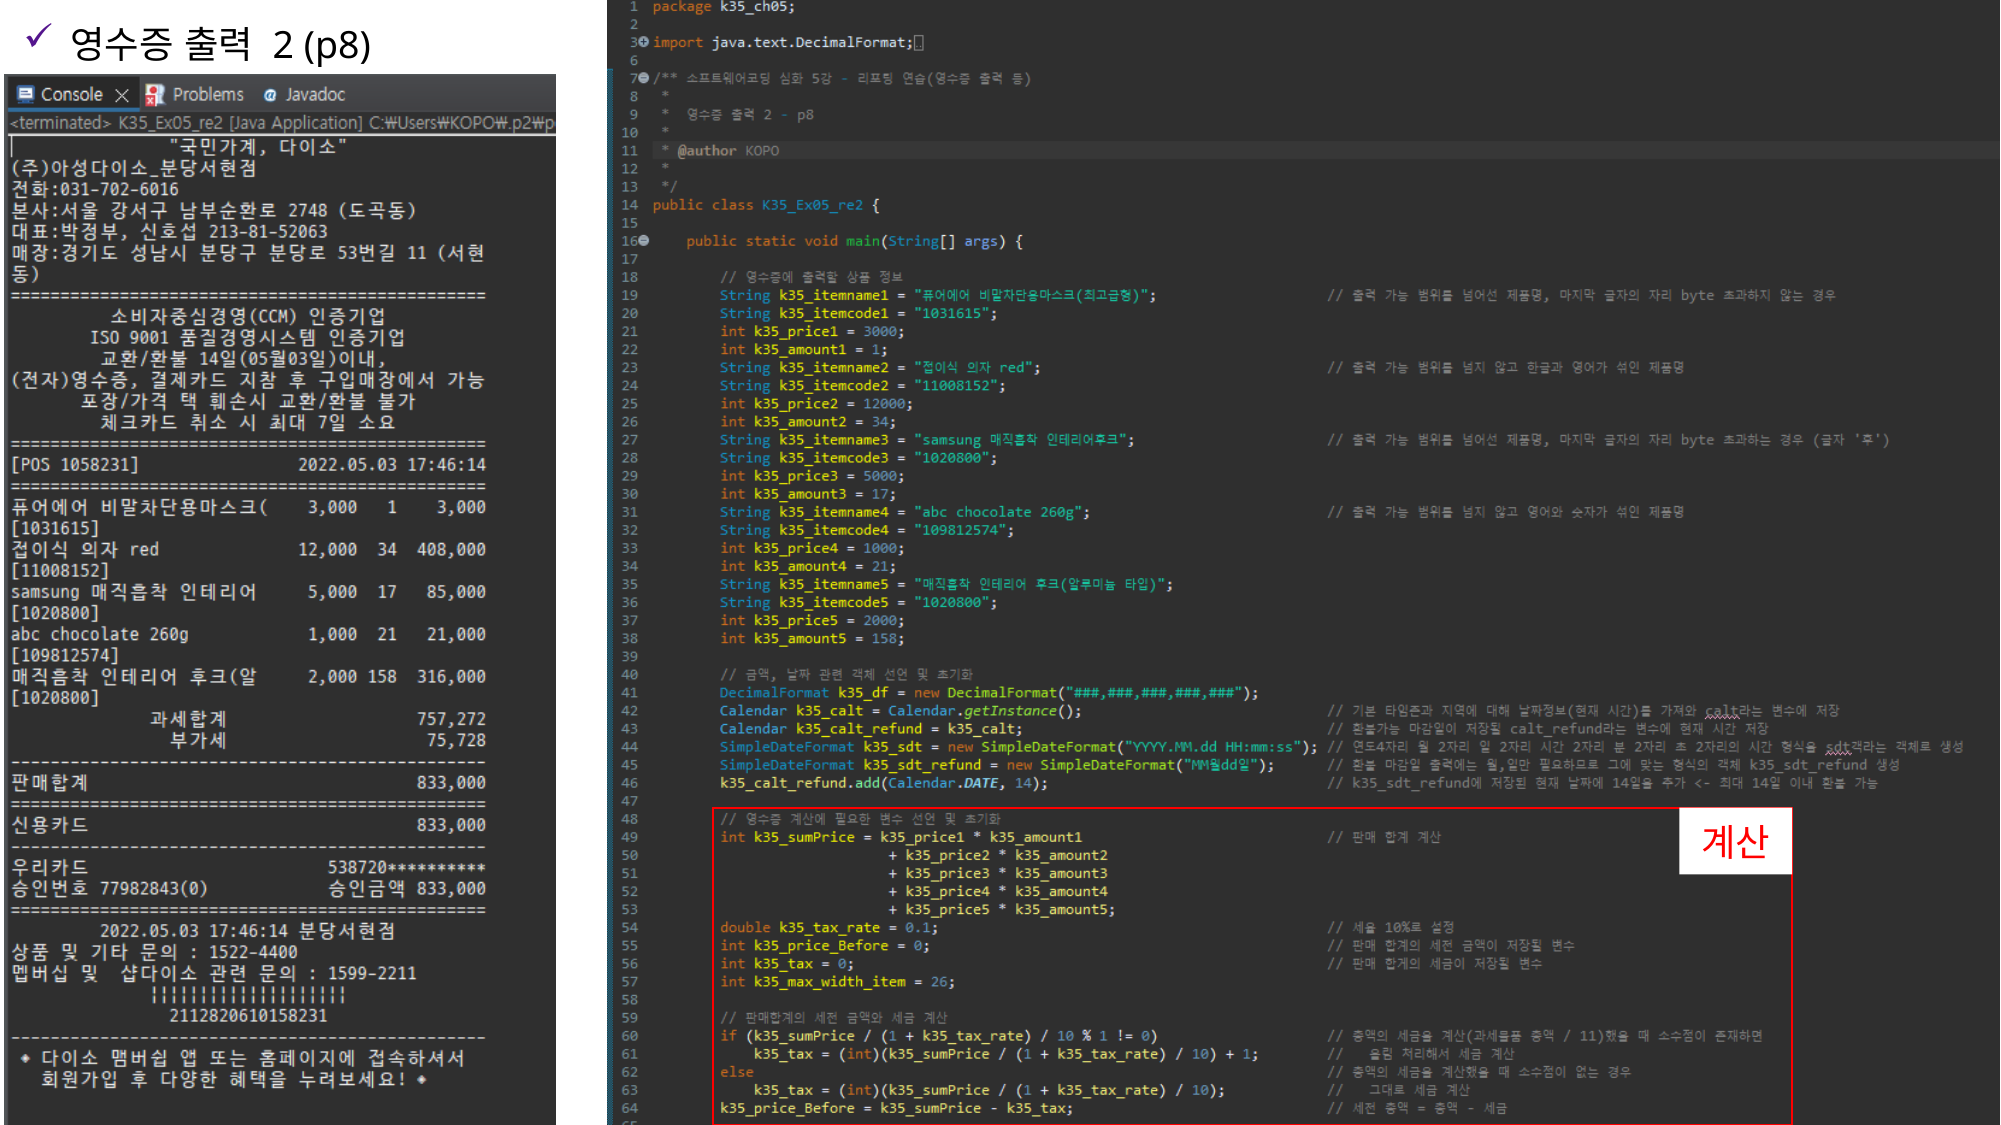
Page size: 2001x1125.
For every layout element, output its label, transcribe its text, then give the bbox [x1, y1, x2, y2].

picture [607, 0, 2000, 1125]
picture [4, 74, 556, 1125]
text_box 영수증 출력 2 (p8) [8, 0, 386, 74]
